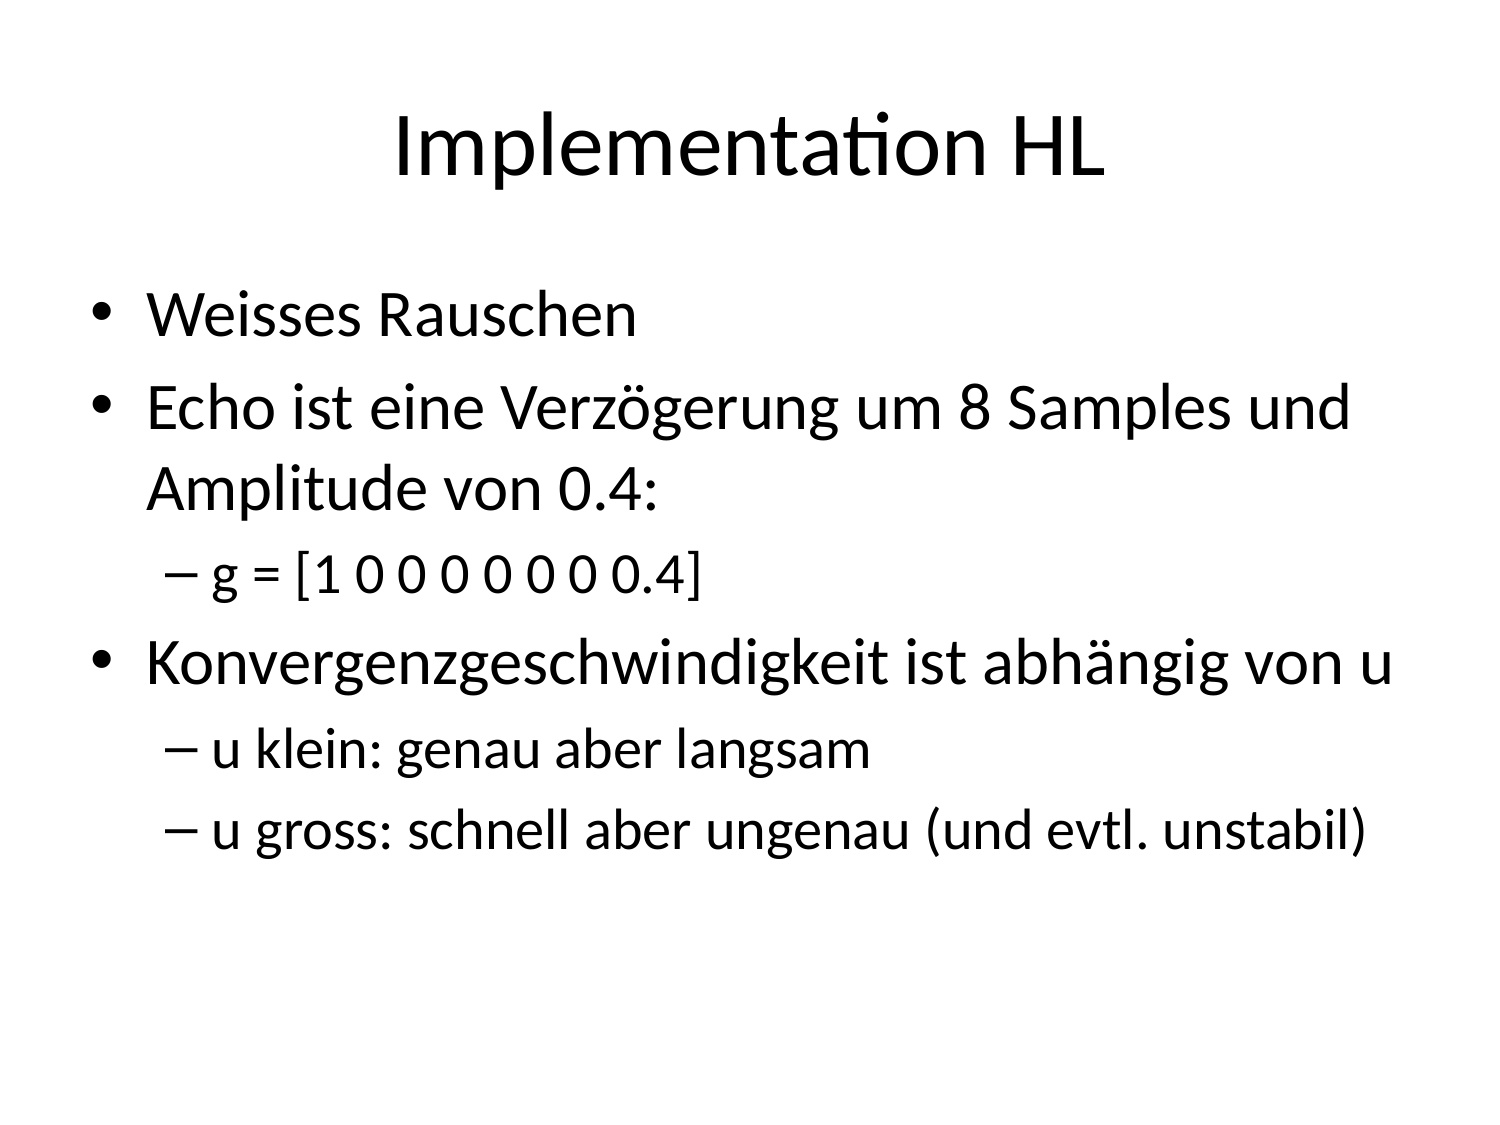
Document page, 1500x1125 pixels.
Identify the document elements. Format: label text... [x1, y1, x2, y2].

list Weisses Rauschen Echo ist eine Verzögerung um 8 Samples und Amplitude von 0.4: g = [1 0 0 0 0 0 0 0.4] Konvergenzgeschwindigkeit ist abhängig von u u klein: genau aber langsam u gross: schnell aber ungenau (und evtl. unstabil) [75, 262, 1425, 1005]
title Implementation HL [75, 45, 1425, 233]
